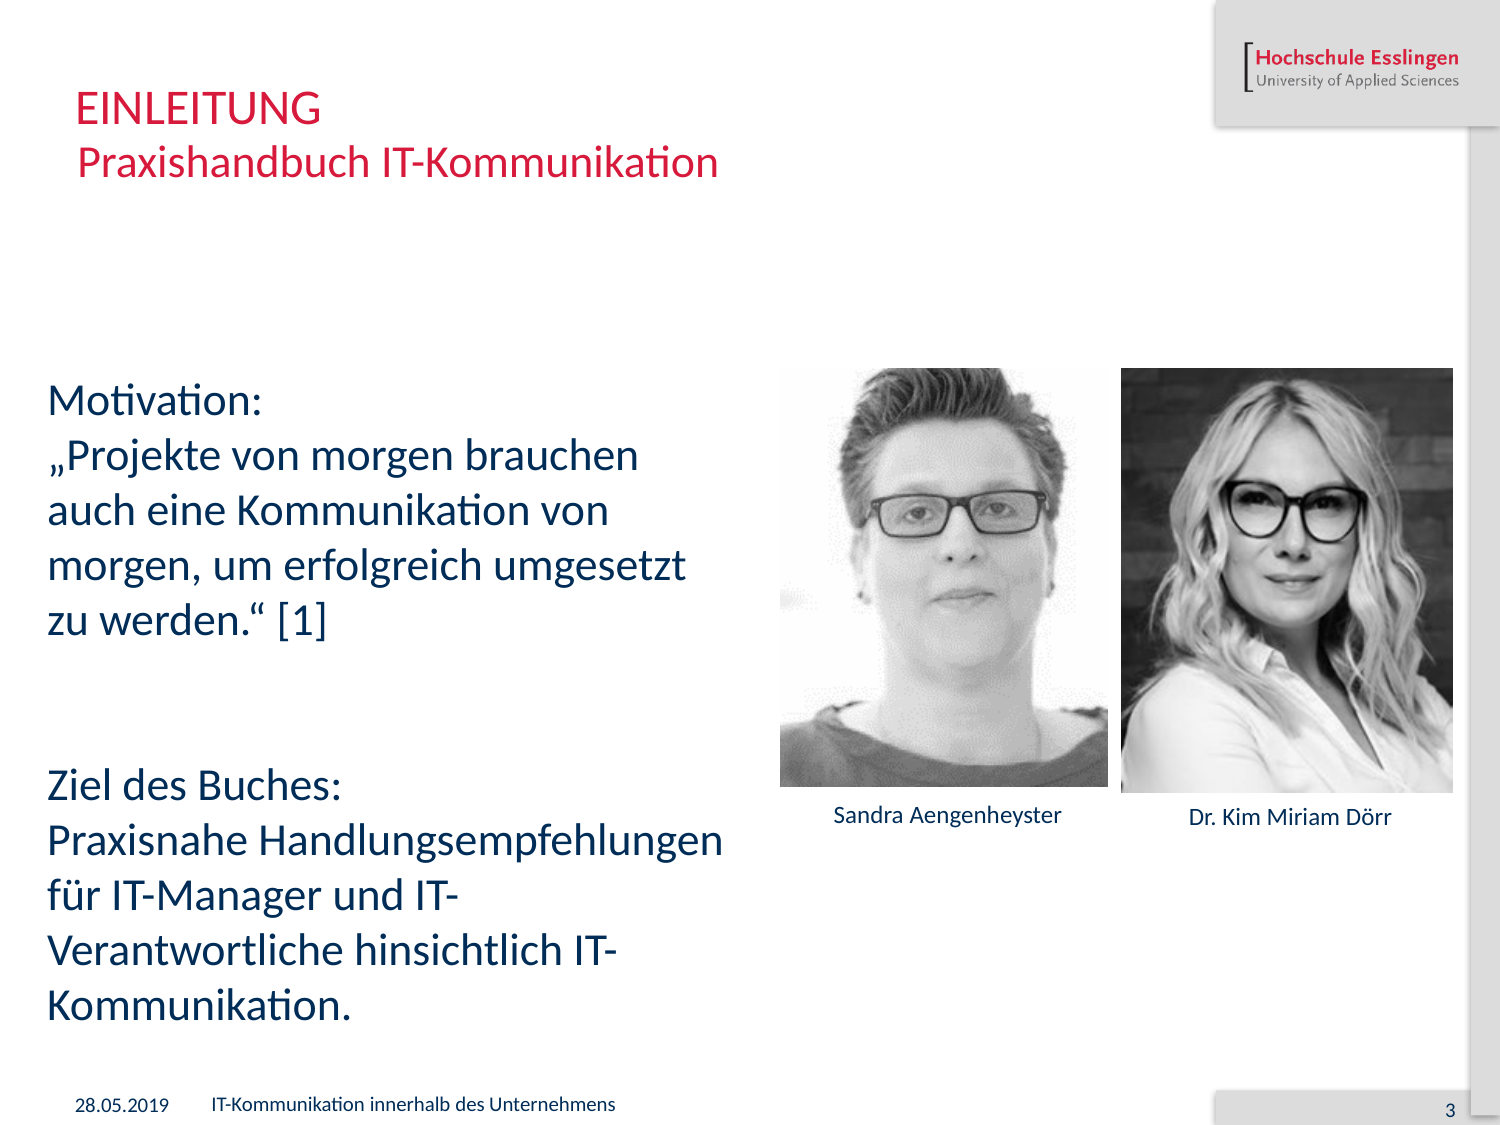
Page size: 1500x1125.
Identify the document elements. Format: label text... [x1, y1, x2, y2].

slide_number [74, 1090, 211, 1125]
title Einleitung [75, 75, 1178, 201]
list Sandra Aengenheyster [833, 791, 1188, 824]
list Praxishandbuch IT-Kommunikation [77, 131, 1189, 197]
picture [1120, 368, 1454, 793]
footer IT-Kommunikation innerhalb des Unternehmens [211, 1090, 1135, 1125]
list Dr. Kim Miriam Dörr [1188, 793, 1500, 827]
list Motivation: „Projekte von morgen brauchen auch eine Kommunikation von morgen, um erfolgreich umgesetzt zu werden.“ [1] Ziel des Buches: Praxisnahe Handlungsempfehlungen für IT-Manager und IT-Verantwortliche hinsichtlich IT-Kommunikation. [47, 362, 750, 1050]
slide_number 3 [1376, 1097, 1471, 1125]
picture [780, 368, 1108, 787]
